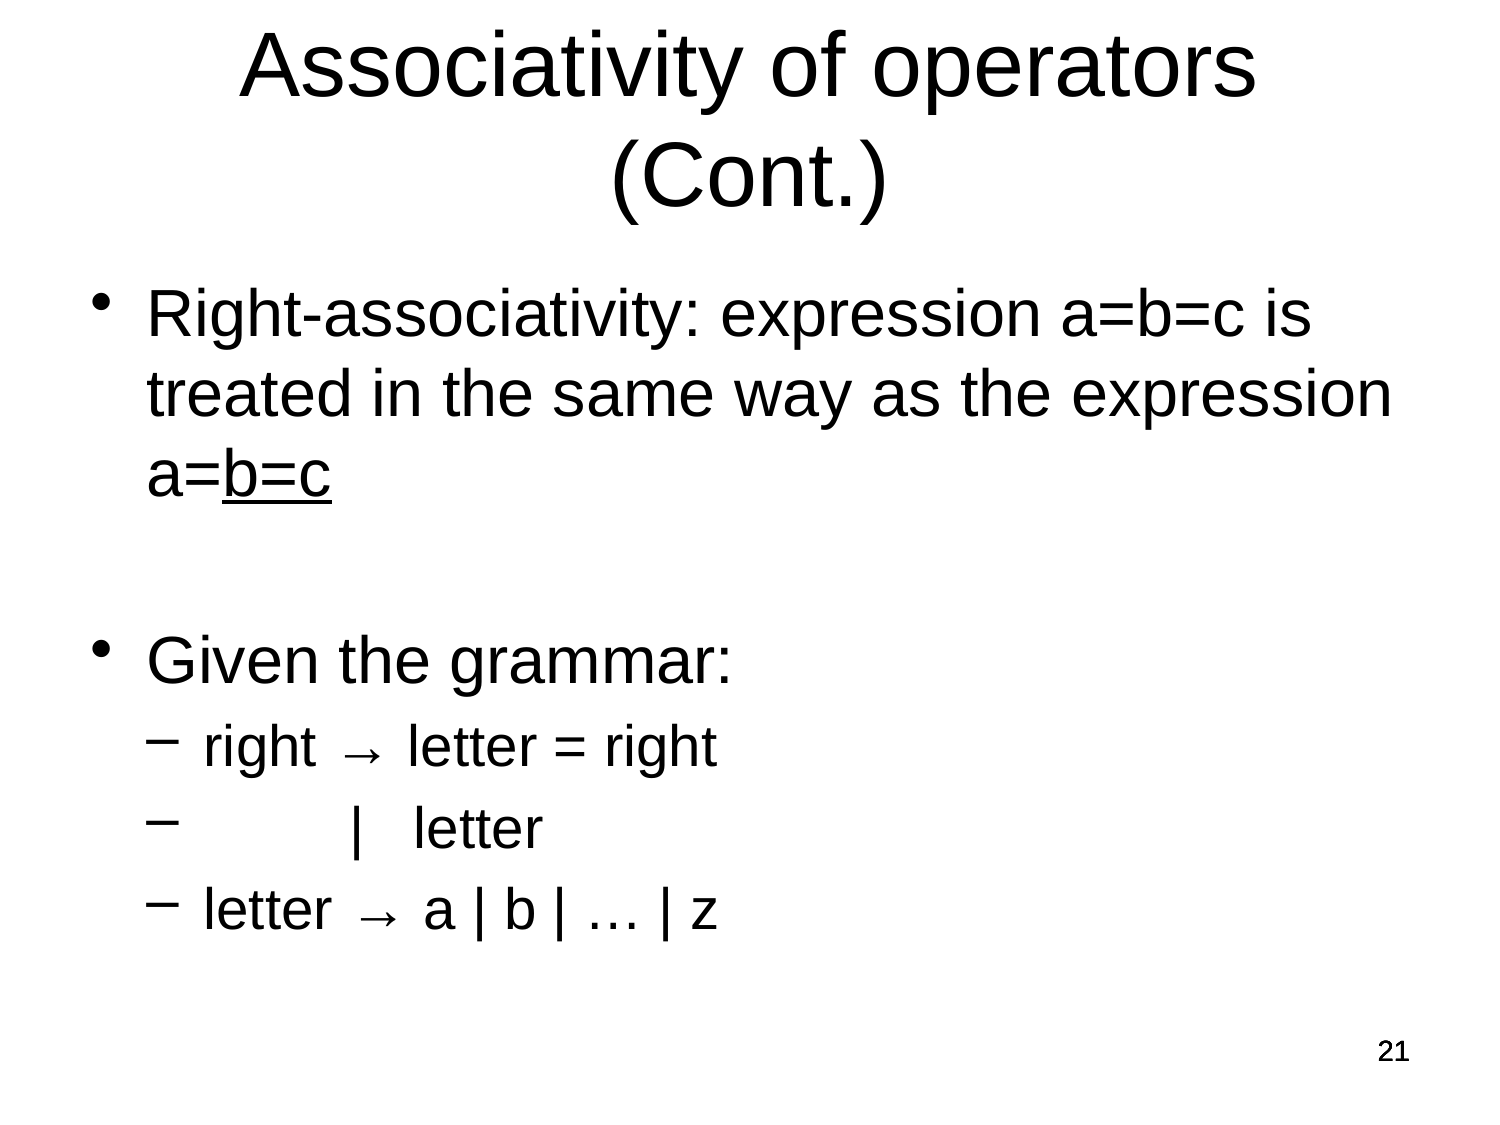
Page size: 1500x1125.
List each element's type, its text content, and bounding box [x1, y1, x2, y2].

list Right-associativity: expression a=b=c is treated in the same way as the expression a=b=c Given the grammar: right → letter = right | letter letter → a | b | … | z [75, 262, 1425, 1005]
text_box [1074, 1024, 1425, 1100]
title Associativity of operators (Cont.) [75, 45, 1425, 233]
